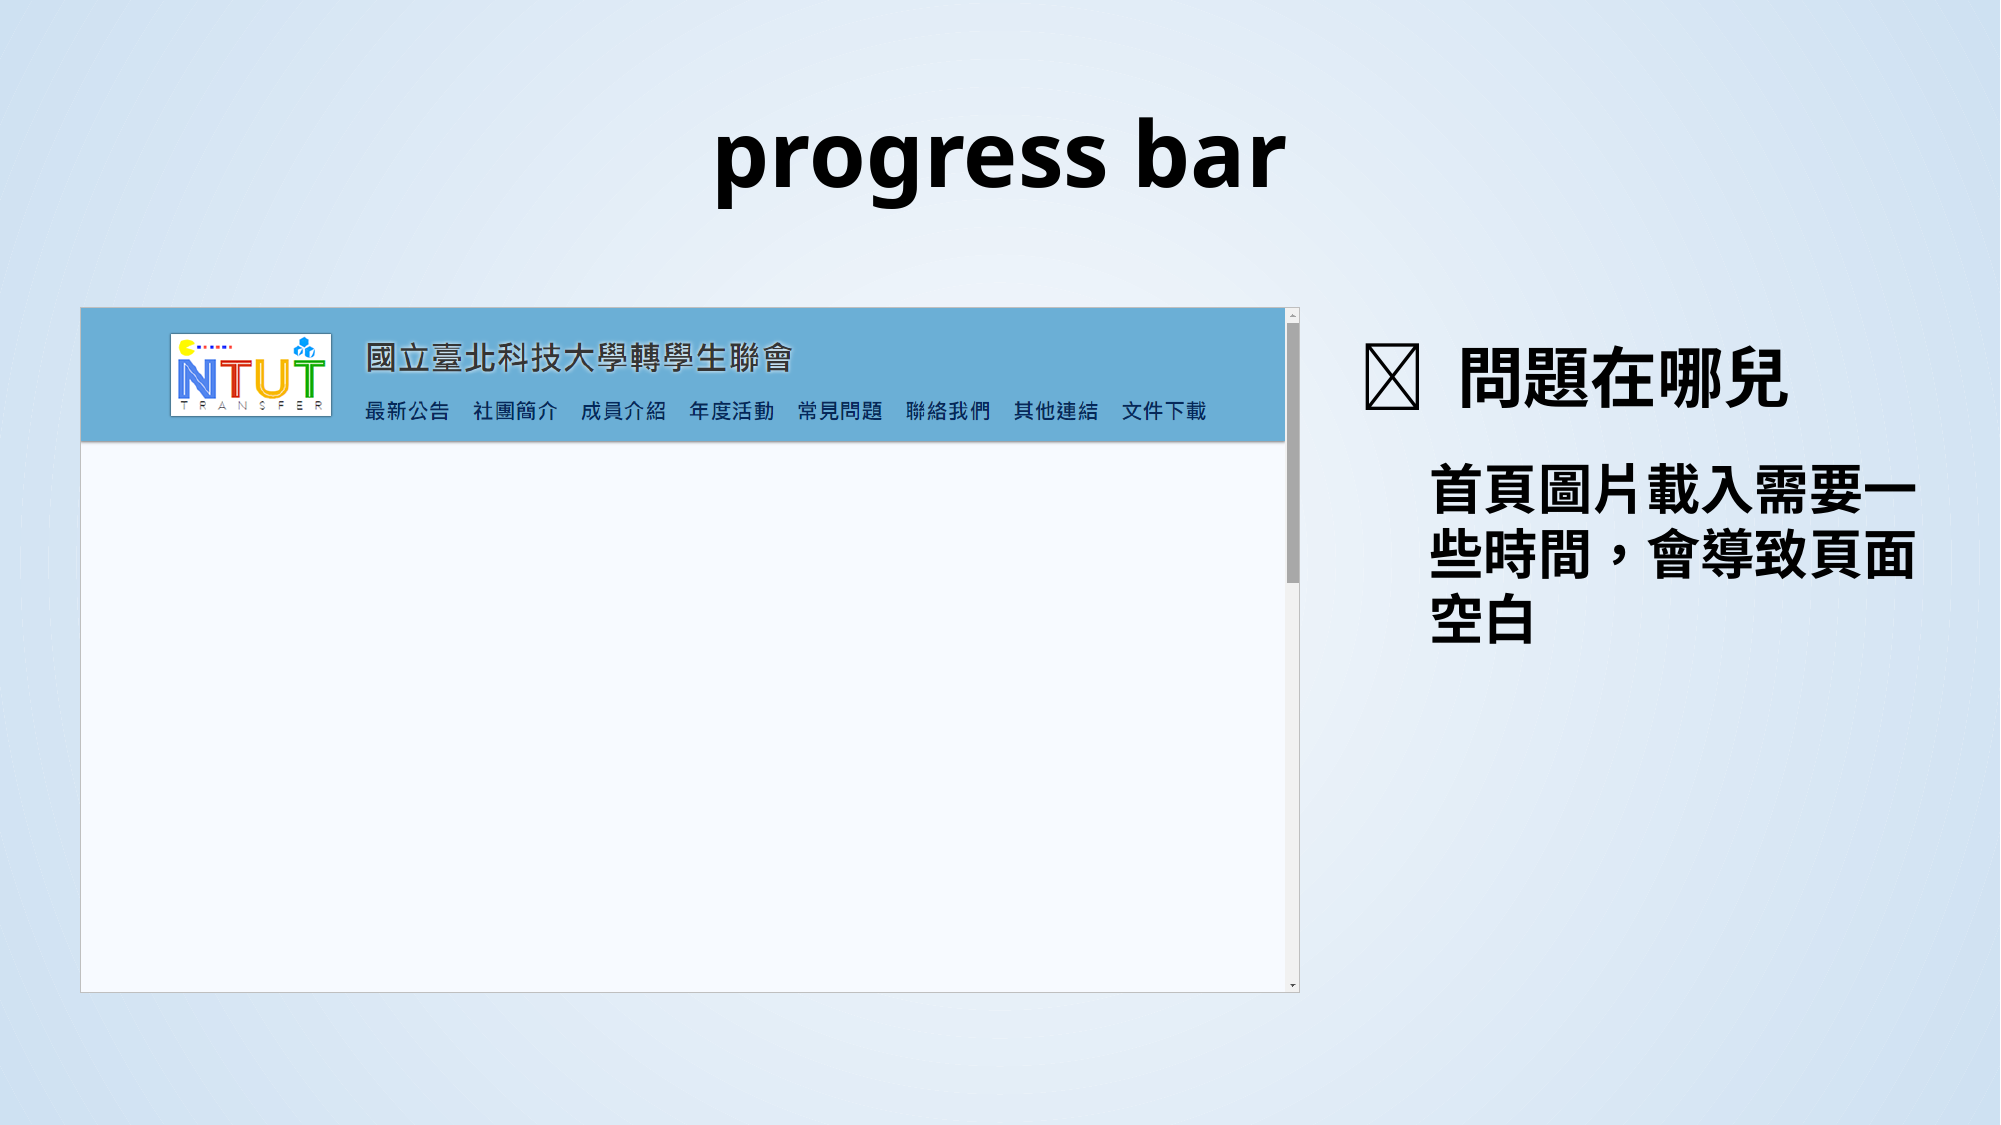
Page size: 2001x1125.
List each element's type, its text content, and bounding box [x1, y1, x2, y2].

text_box progress bar [669, 88, 1331, 214]
text_box 首頁圖片載入需要一些時間，會導致頁面空白 [1414, 448, 1934, 658]
text_box  問題在哪兒 [1344, 328, 1821, 424]
picture [80, 307, 1300, 993]
